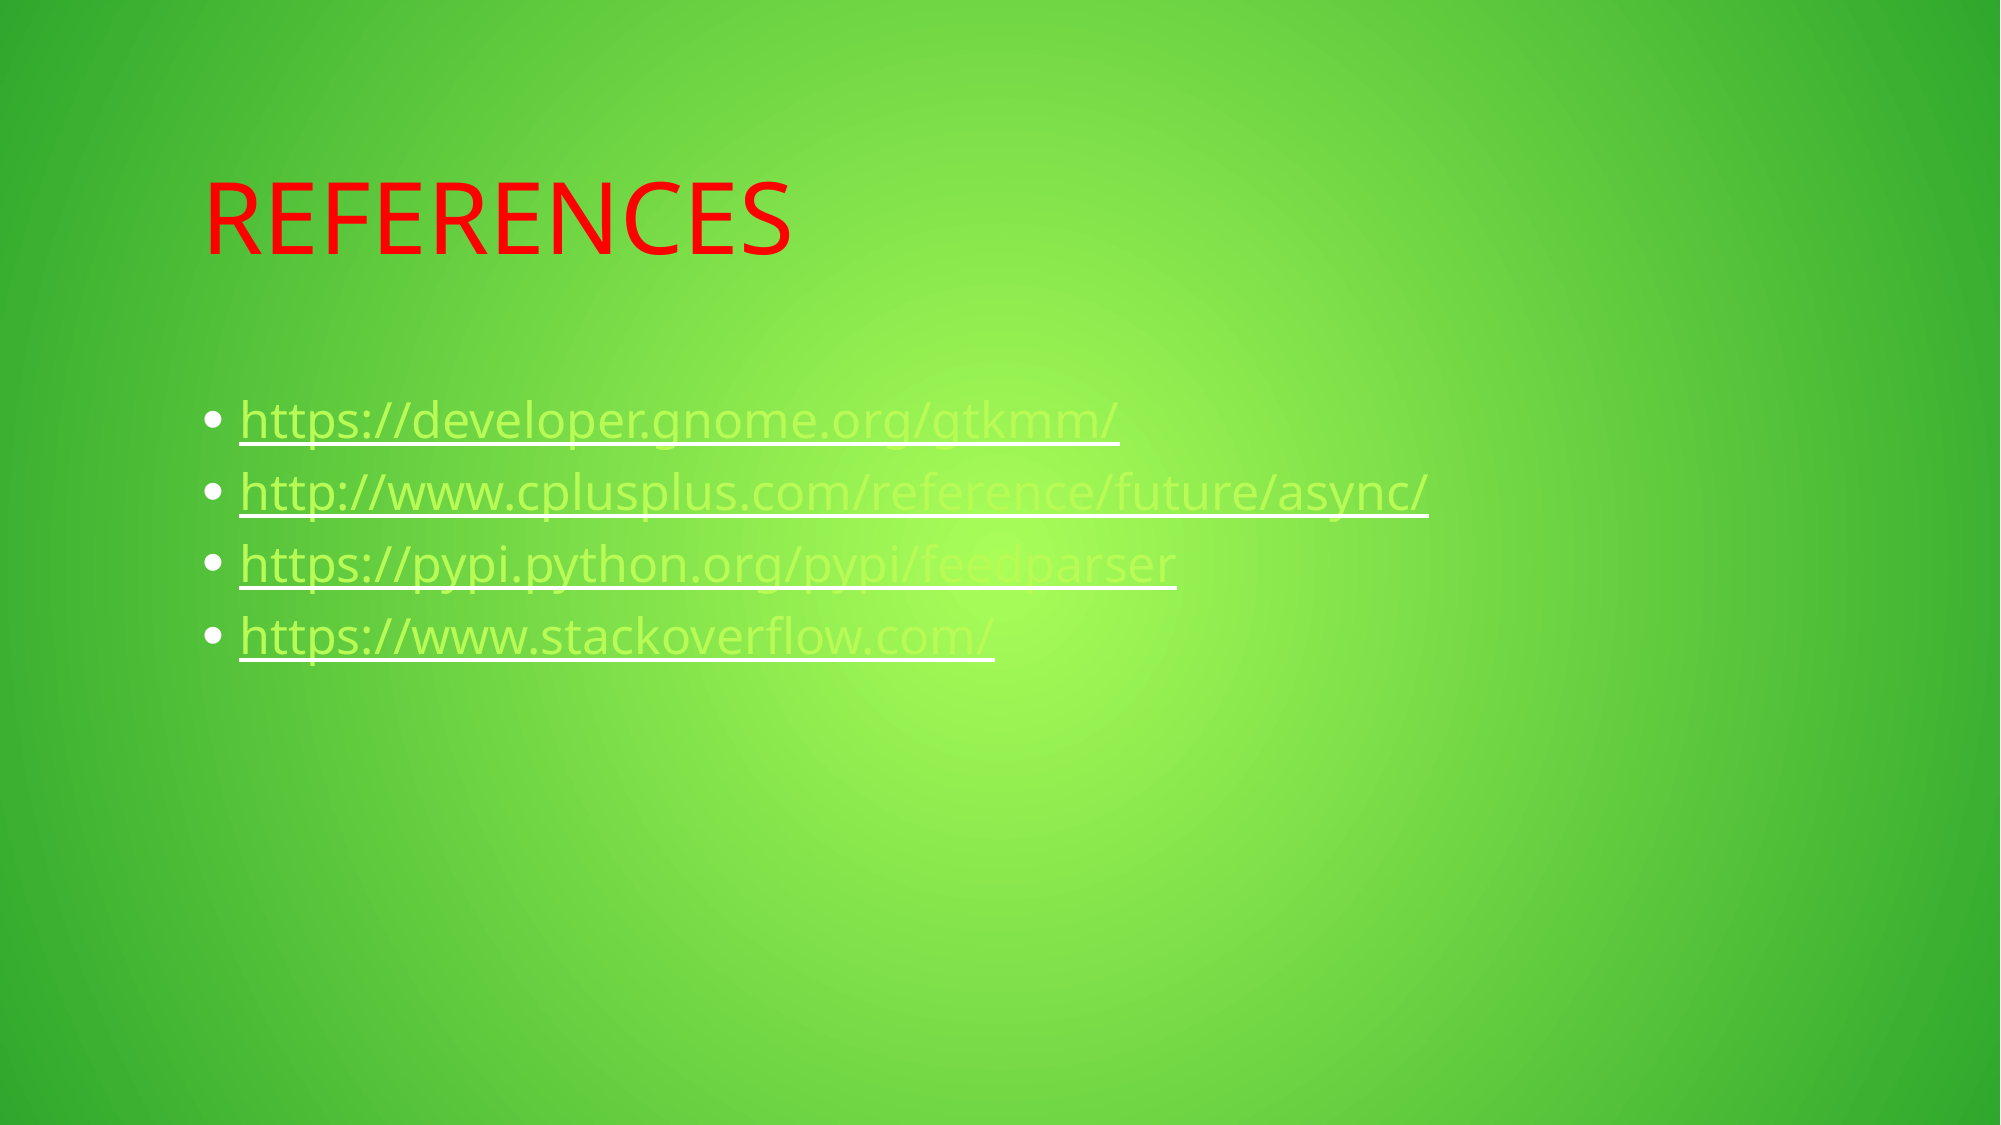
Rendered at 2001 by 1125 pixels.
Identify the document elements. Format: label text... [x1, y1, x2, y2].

picture [0, 0, 2000, 1125]
text_box REFERENCES [187, 101, 1812, 344]
text_box https://developer.gnome.org/gtkmm/ http://www.cplusplus.com/reference/future/async/ https://pypi.python.org/pypi/feedparser https://www.stackoverflow.com/ [187, 369, 1812, 950]
